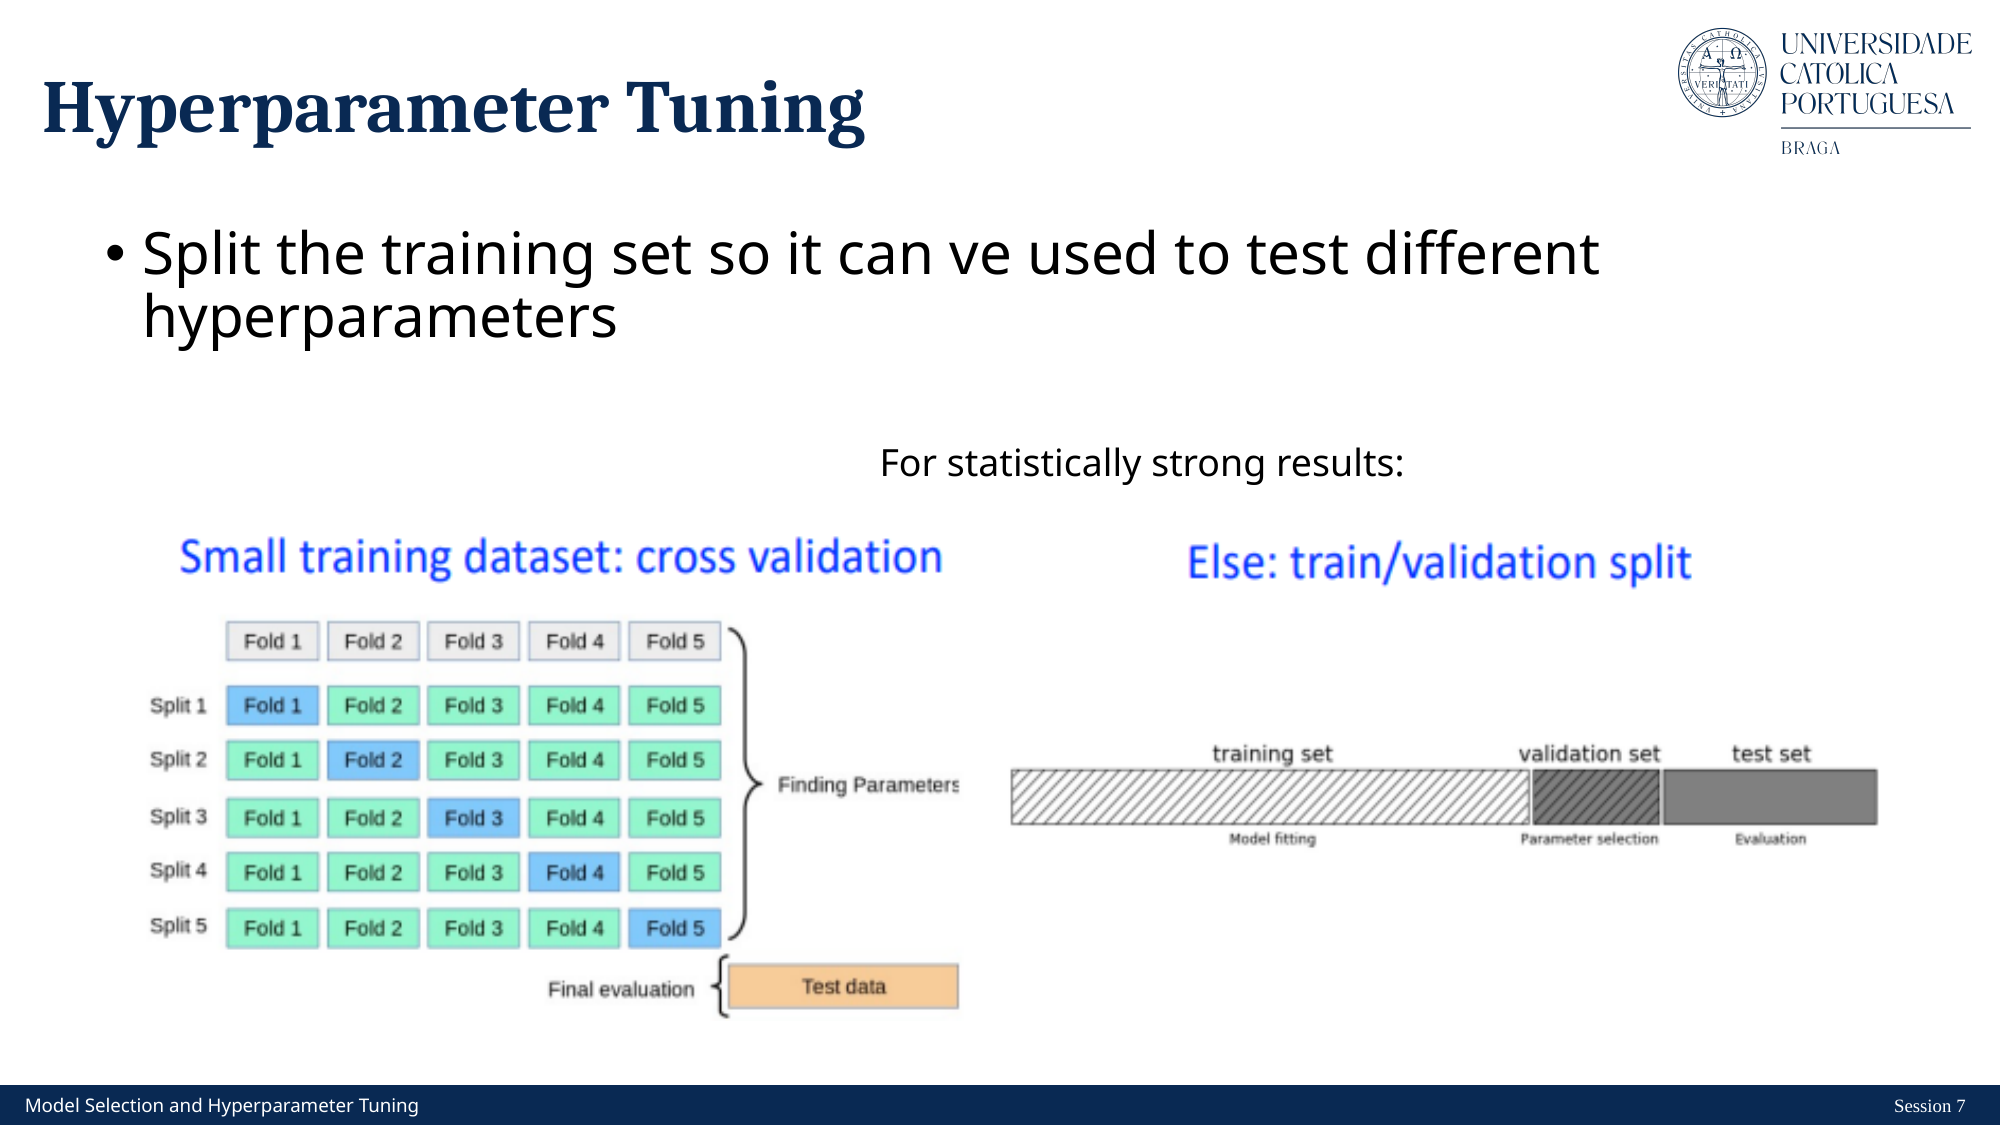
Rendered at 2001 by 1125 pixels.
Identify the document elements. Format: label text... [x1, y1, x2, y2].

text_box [121, 523, 1887, 1022]
text_box Session 7 [1126, 1086, 1981, 1125]
picture [1672, 18, 1982, 163]
list Split the training set so it can ve used to test different hyperparameters For statistically strong results: [89, 216, 1919, 1082]
title Hyperparameter Tuning [27, 0, 1753, 218]
text_box Model Selection and Hyperparameter Tuning [9, 1086, 1126, 1125]
text_box [0, 1085, 2000, 1125]
